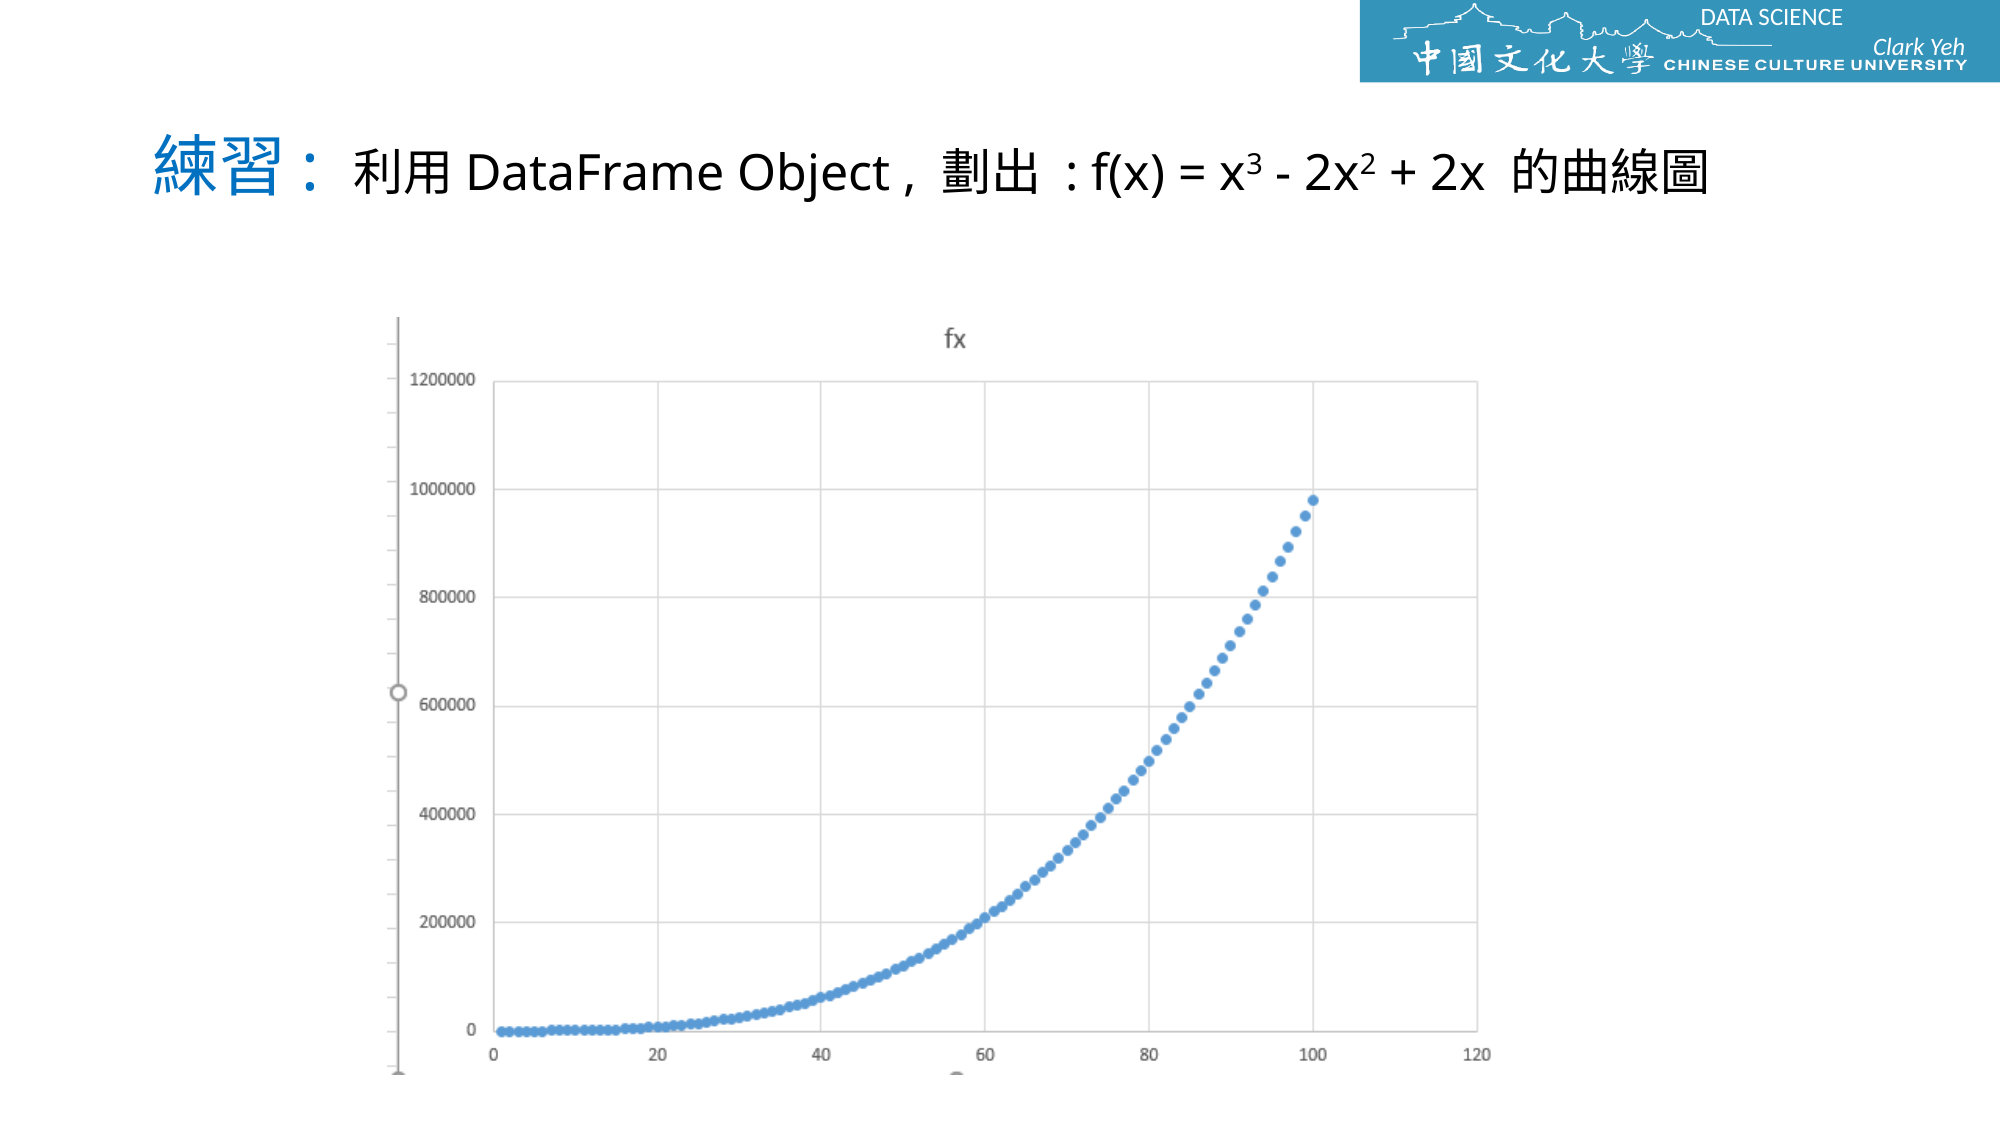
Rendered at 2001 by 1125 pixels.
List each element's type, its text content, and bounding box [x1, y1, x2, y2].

title 練習: 利用DataFrame Object , 劃出 : f(x) = x3 - 2x2 + 2x 的曲線圖 [137, 59, 1863, 278]
picture [1391, 3, 1968, 79]
picture [387, 317, 1505, 1076]
